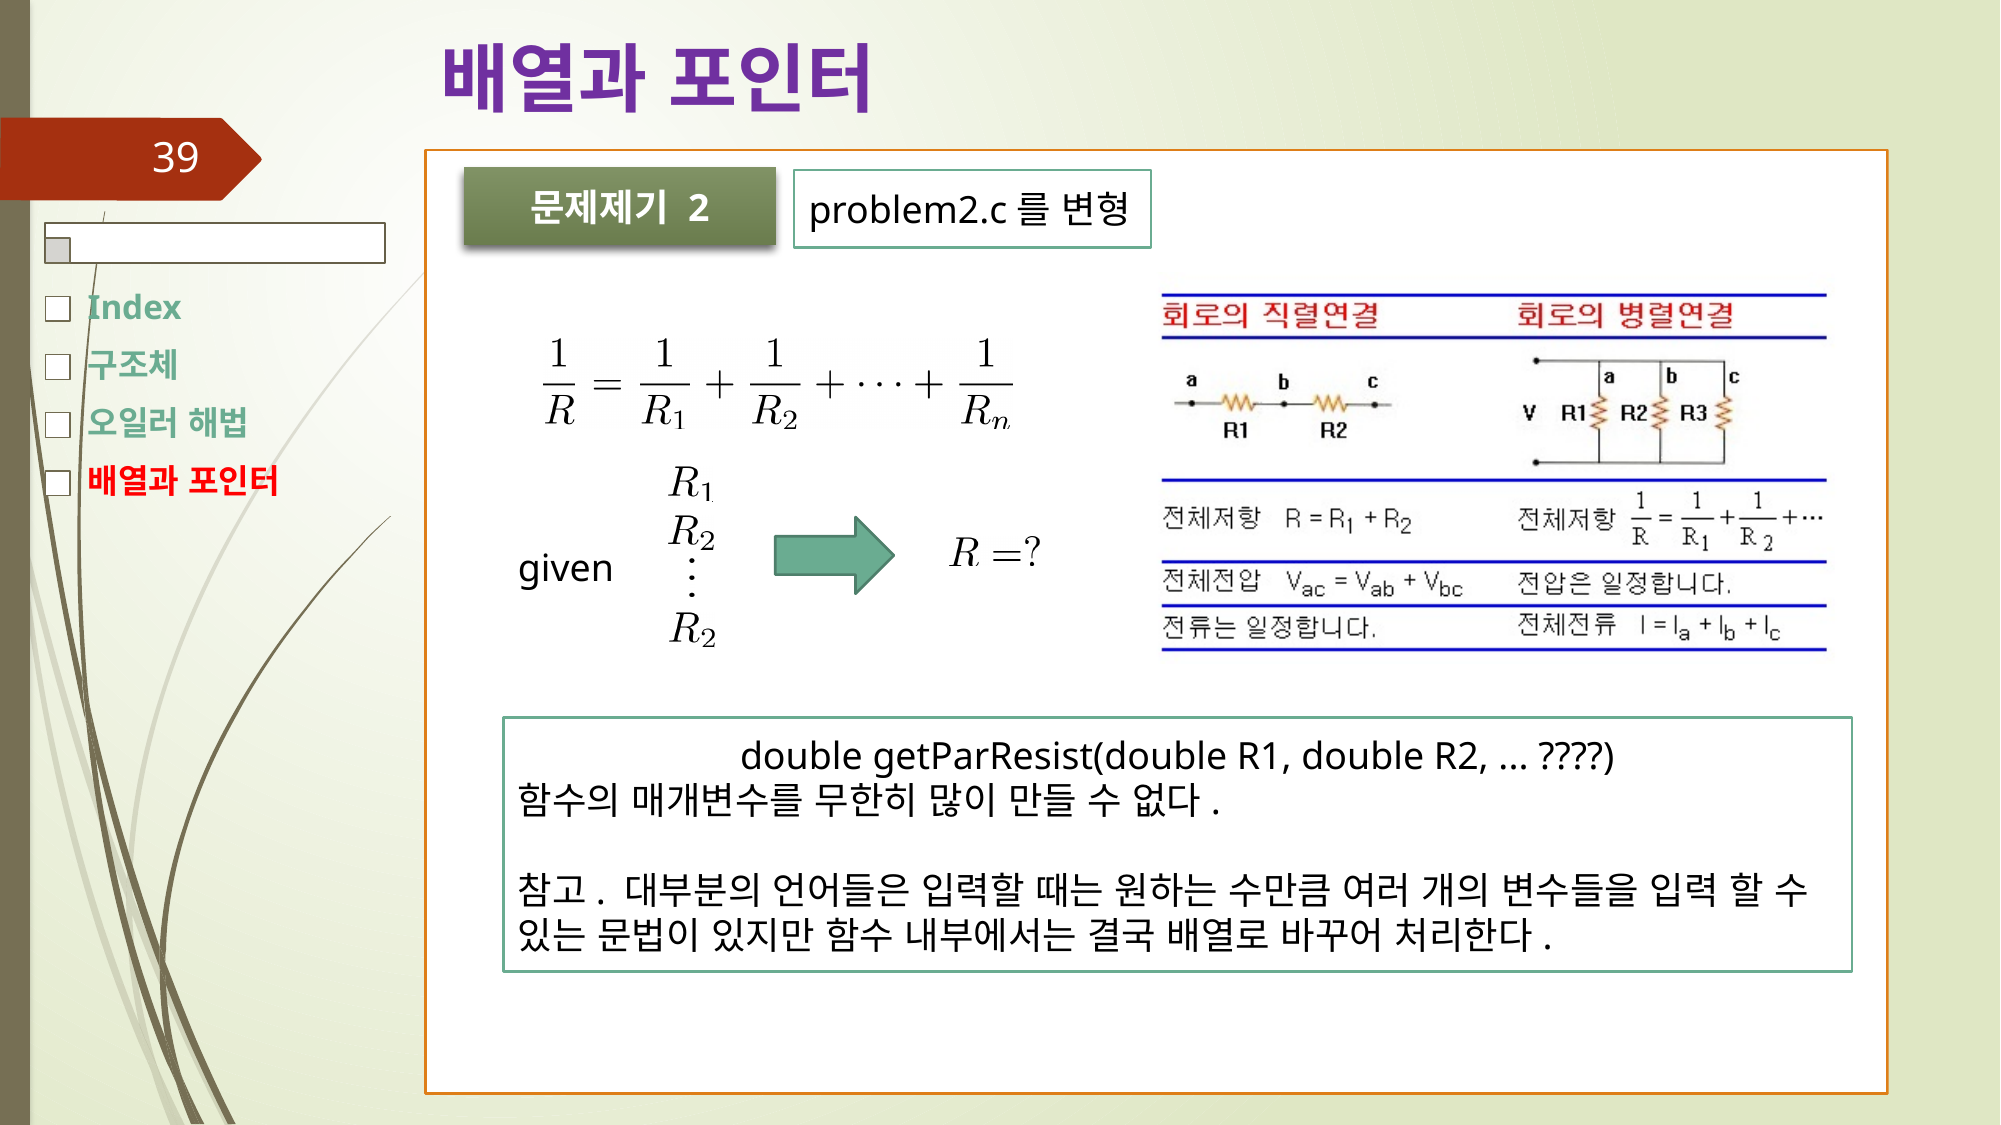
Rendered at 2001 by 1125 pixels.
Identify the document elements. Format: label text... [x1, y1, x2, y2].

slide_number 39 [87, 129, 216, 150]
text_box 문제제기 2 [464, 167, 776, 245]
picture [1134, 272, 1853, 664]
text_box [773, 515, 895, 596]
text_box double getParResist(double R1, double R2, ... ????) 함수의 매개변수를 무한히 많이 만들 수 없다. 참고. 대부분의 언어들은 입력할 때는 원하는 수만큼 여러 개의 변수들을 입력 할 수 있는 문법이 있지만 함수 내부에서는 결국 배열로 바꾸어 처리한다. [502, 716, 1853, 973]
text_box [666, 510, 716, 557]
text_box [666, 608, 717, 654]
text_box given [502, 526, 633, 606]
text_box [686, 554, 697, 607]
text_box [946, 531, 1042, 579]
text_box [666, 462, 715, 508]
text_box problem2.c를 변형 [793, 169, 1152, 249]
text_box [541, 334, 1015, 433]
title 배열과 포인터 [425, 24, 1888, 130]
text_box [44, 150, 386, 513]
